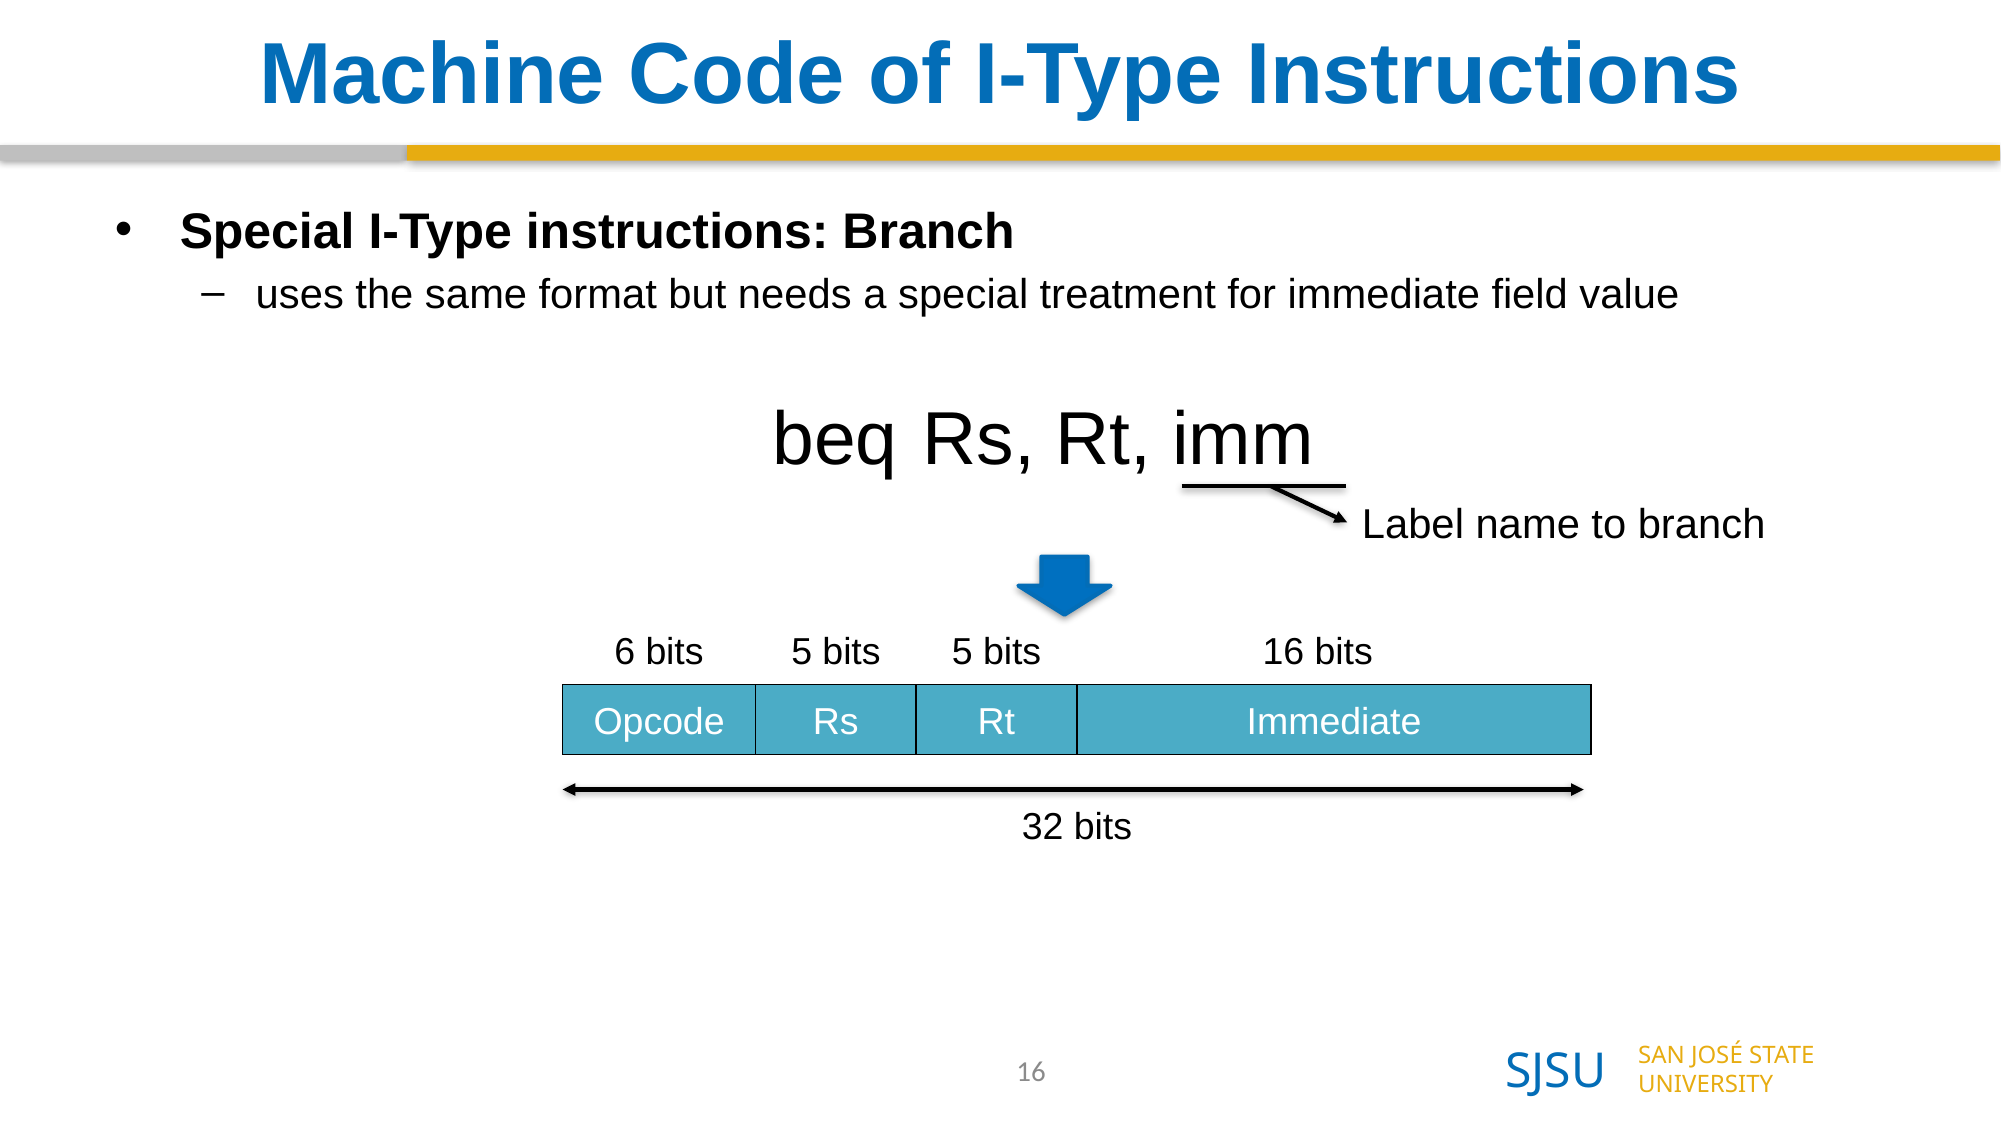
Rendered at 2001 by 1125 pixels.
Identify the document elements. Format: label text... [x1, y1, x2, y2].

list Special I-Type instructions: Branch uses the same format but needs a special treatment for immediate field value beq Rs, Rt, imm [99, 190, 1900, 1005]
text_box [562, 614, 1592, 755]
title Machine Code of I-Type Instructions [99, 11, 1900, 126]
text_box Label name to branch [1347, 489, 1781, 555]
text_box [1016, 554, 1113, 613]
slide_number 16 [797, 1040, 1265, 1100]
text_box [1270, 486, 1339, 525]
text_box 32 bits [980, 799, 1174, 860]
